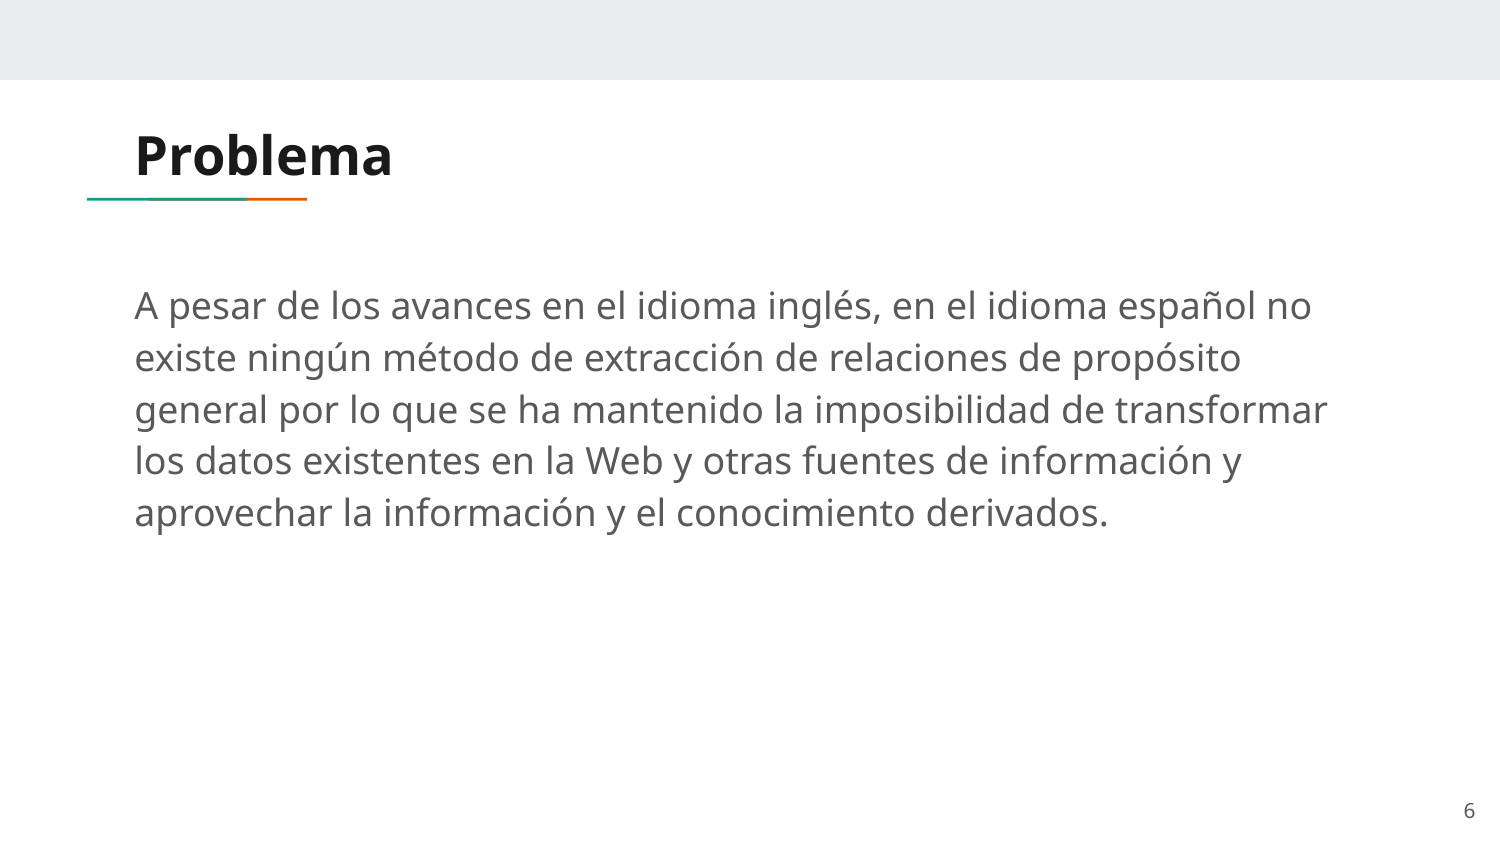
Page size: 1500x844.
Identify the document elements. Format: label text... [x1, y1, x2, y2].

list A pesar de los avances en el idioma inglés, en el idioma español no existe ningún método de extracción de relaciones de propósito general por lo que se ha mantenido la imposibilidad de transformar los datos existentes en la Web y otras fuentes de información y aprovechar la información y el conocimiento derivados. [119, 260, 1381, 632]
slide_number 6 [1400, 779, 1491, 844]
title Problema [119, 106, 1381, 195]
